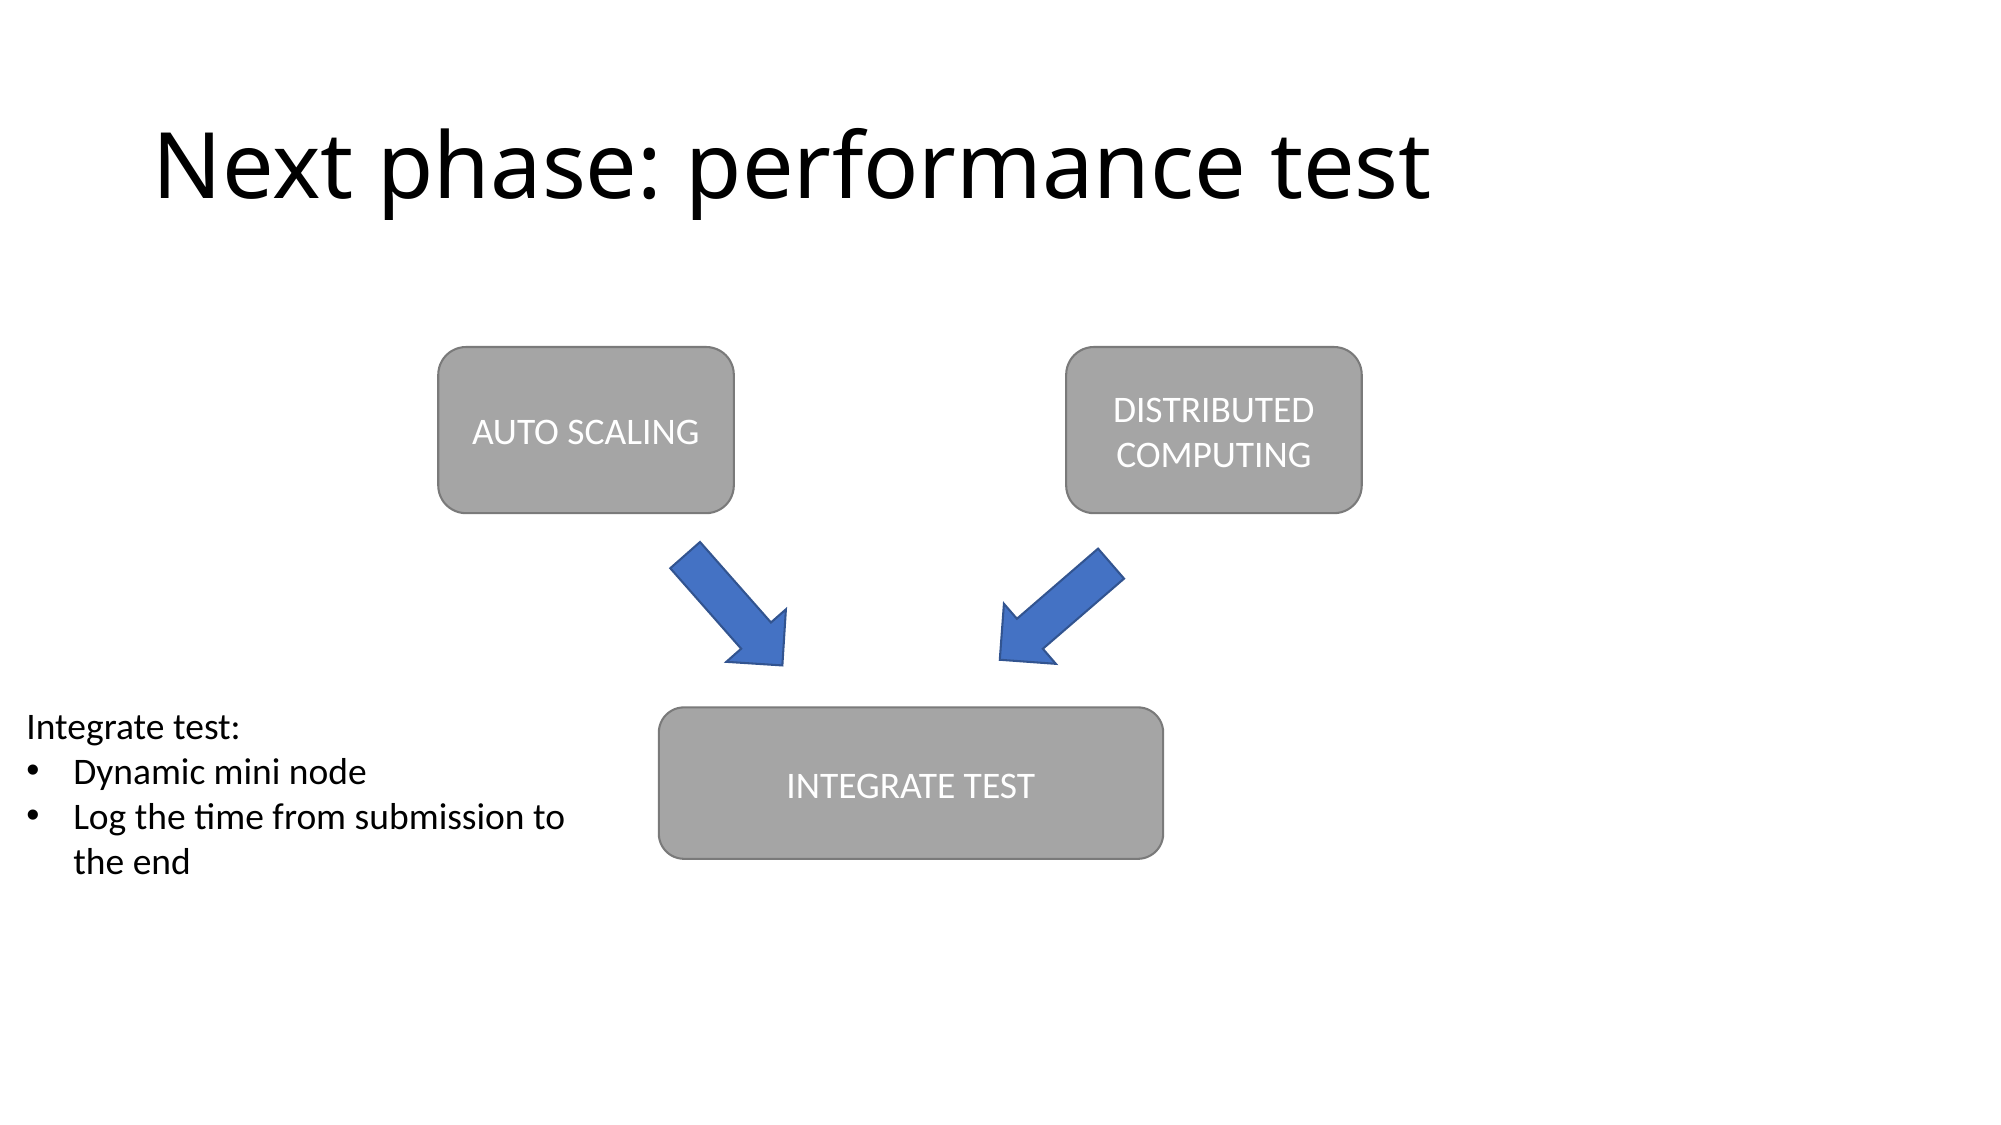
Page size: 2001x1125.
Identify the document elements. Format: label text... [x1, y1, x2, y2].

text_box [998, 547, 1126, 666]
title Next phase: performance test [137, 59, 1863, 278]
text_box [668, 540, 788, 667]
text_box Integrate test: Dynamic mini node Log the time from submission to the end [11, 694, 625, 889]
text_box DISTRIBUTED COMPUTING [1065, 345, 1363, 515]
text_box AUTO SCALING [437, 345, 735, 515]
text_box INTEGRATE TEST [657, 706, 1165, 860]
